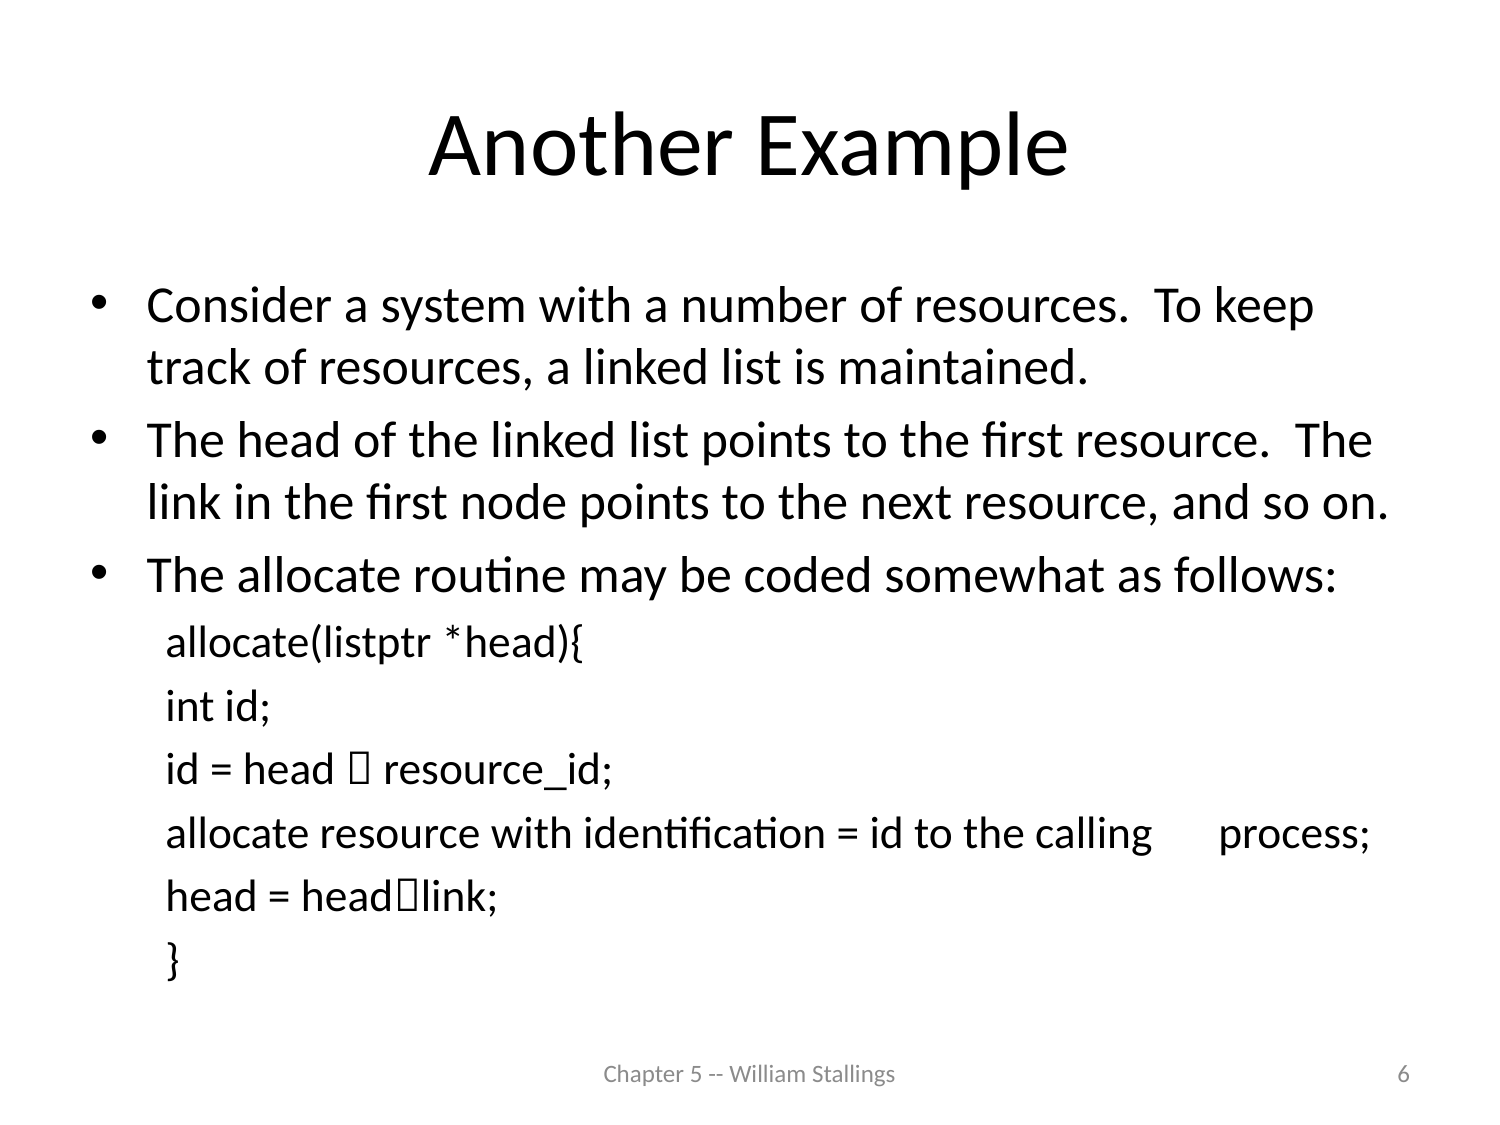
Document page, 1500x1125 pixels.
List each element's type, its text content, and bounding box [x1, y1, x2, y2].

list Consider a system with a number of resources. To keep track of resources, a linked list is maintained. The head of the linked list points to the first resource. The link in the first node points to the next resource, and so on. The allocate routine may be coded somewhat as follows: allocate(listptr *head){ int id; id = head  resource_id; allocate resource with identification = id to the calling process; head = headlink; } [75, 262, 1425, 1005]
footer Chapter 5 -- William Stallings [512, 1042, 988, 1103]
slide_number 6 [1074, 1042, 1425, 1103]
title Another Example [75, 45, 1425, 233]
